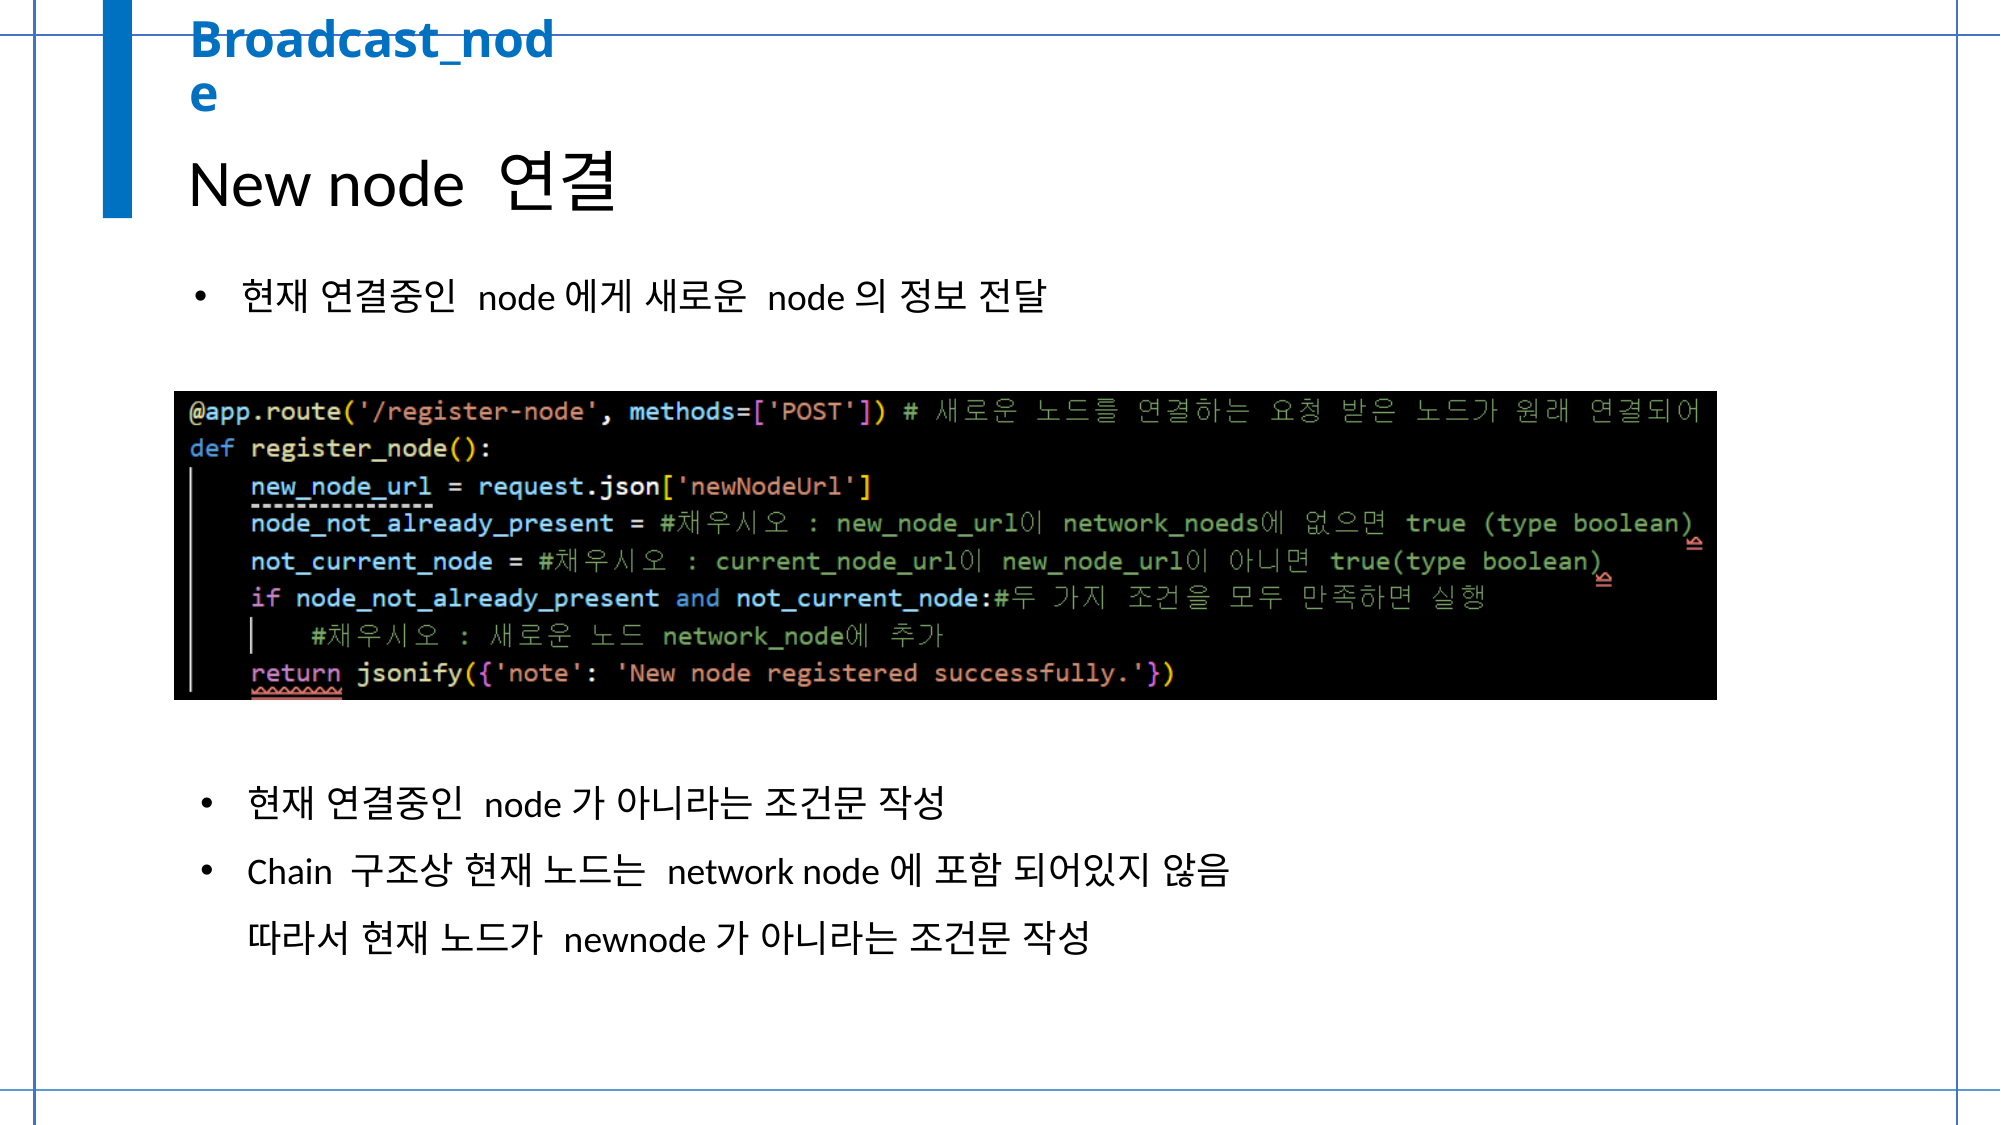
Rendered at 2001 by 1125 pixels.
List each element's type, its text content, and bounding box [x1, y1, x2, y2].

title Broadcast_node [174, 60, 596, 130]
text_box 현재 연결중인 node가 아니라는 조건문 작성 Chain 구조상 현재 노드는 network node에 포함 되어있지 않음 따라서 현재 노드가 newnode가 아니라는 조건문 작성 [185, 749, 1258, 967]
text_box 현재 연결중인 node에게 새로운 node의 정보 전달 [179, 243, 1063, 326]
text_box New node 연결 [174, 132, 635, 228]
picture [174, 391, 1717, 700]
